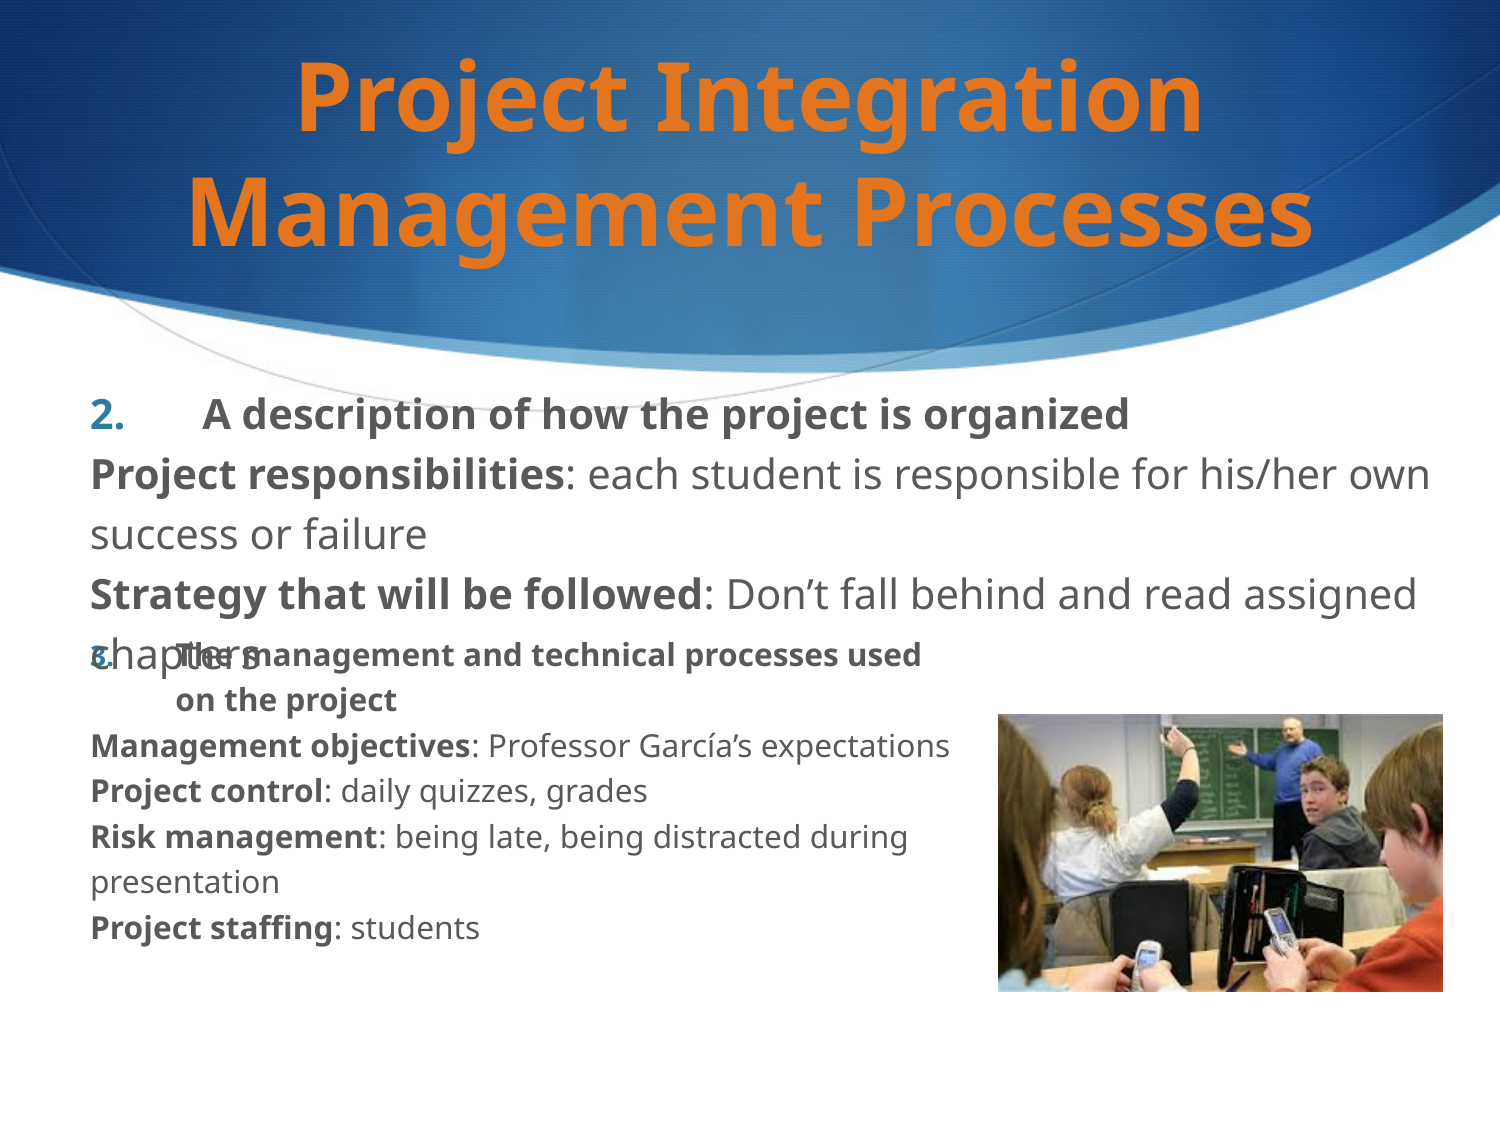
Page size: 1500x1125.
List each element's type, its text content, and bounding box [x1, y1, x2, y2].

list The management and technical processes used on the project Management objectives: Professor García’s expectations Project control: daily quizzes, grades Risk management: being late, being distracted during presentation Project staffing: students [75, 686, 982, 975]
text_box A description of how the project is organized Project responsibilities: each student is responsible for his/her own success or failure Strategy that will be followed: Don’t fall behind and read assigned chapters [74, 370, 1458, 686]
title Project Integration Management Processes [75, 56, 1425, 245]
picture [0, 0, 1500, 1125]
